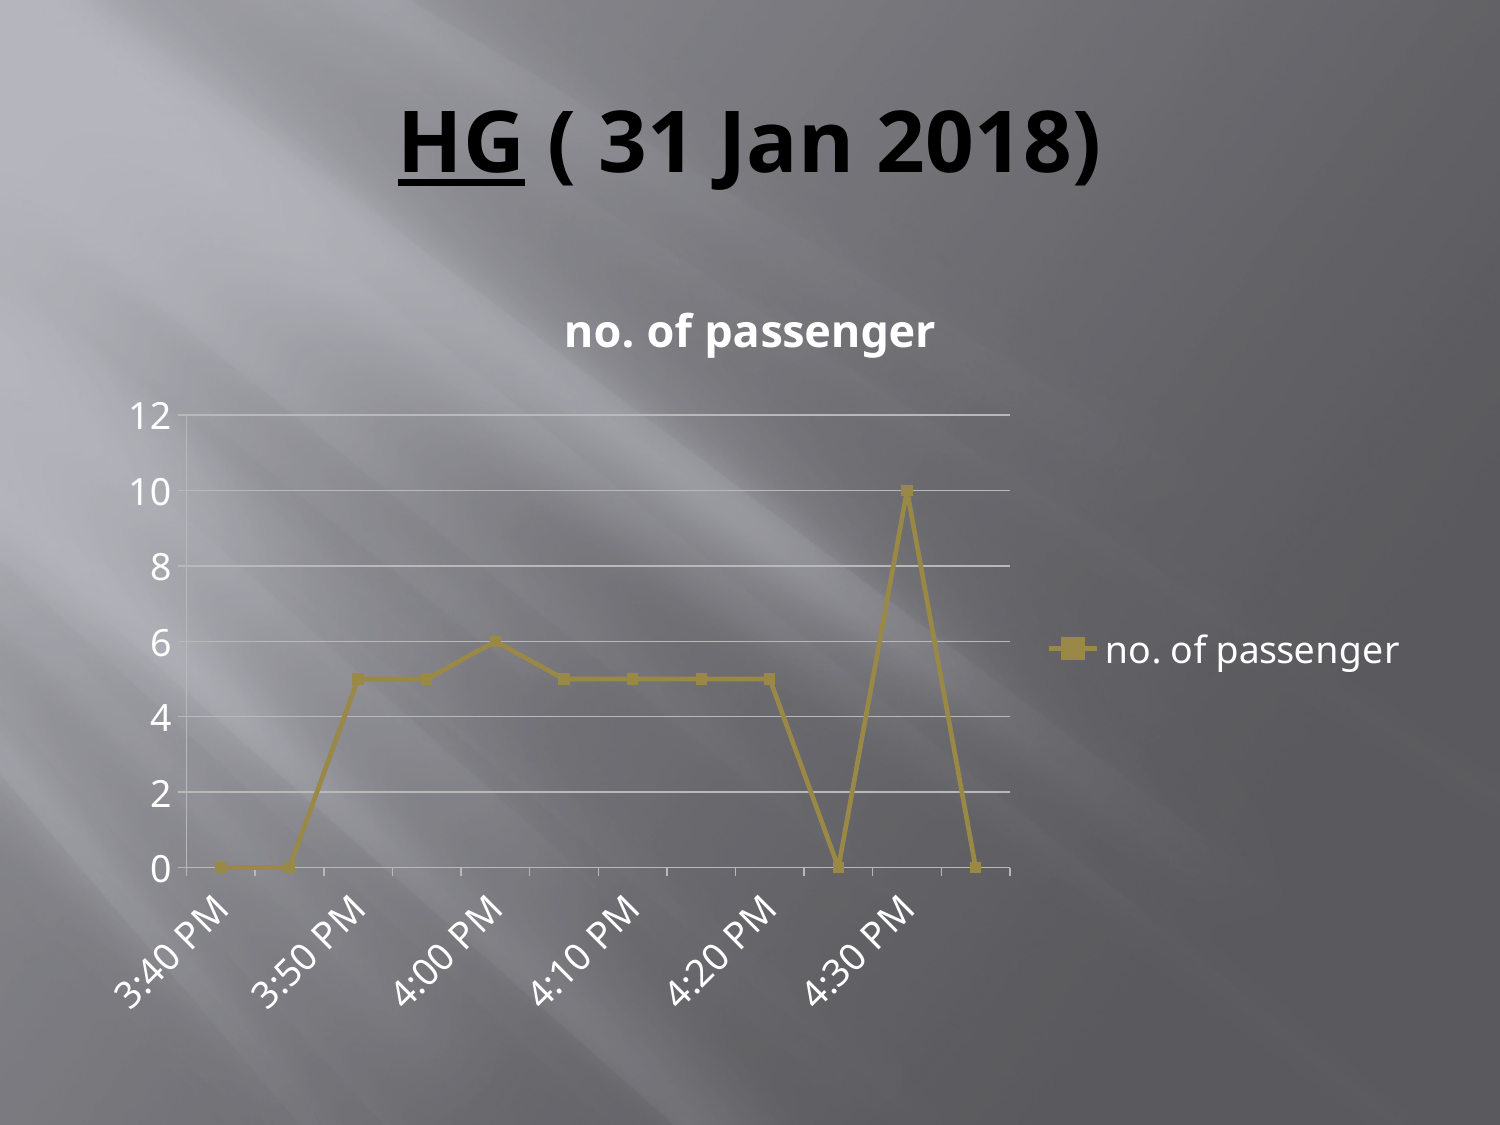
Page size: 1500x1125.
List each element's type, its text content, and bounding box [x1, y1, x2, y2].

chart [74, 262, 1426, 1036]
title HG ( 31 Jan 2018) [75, 45, 1425, 233]
